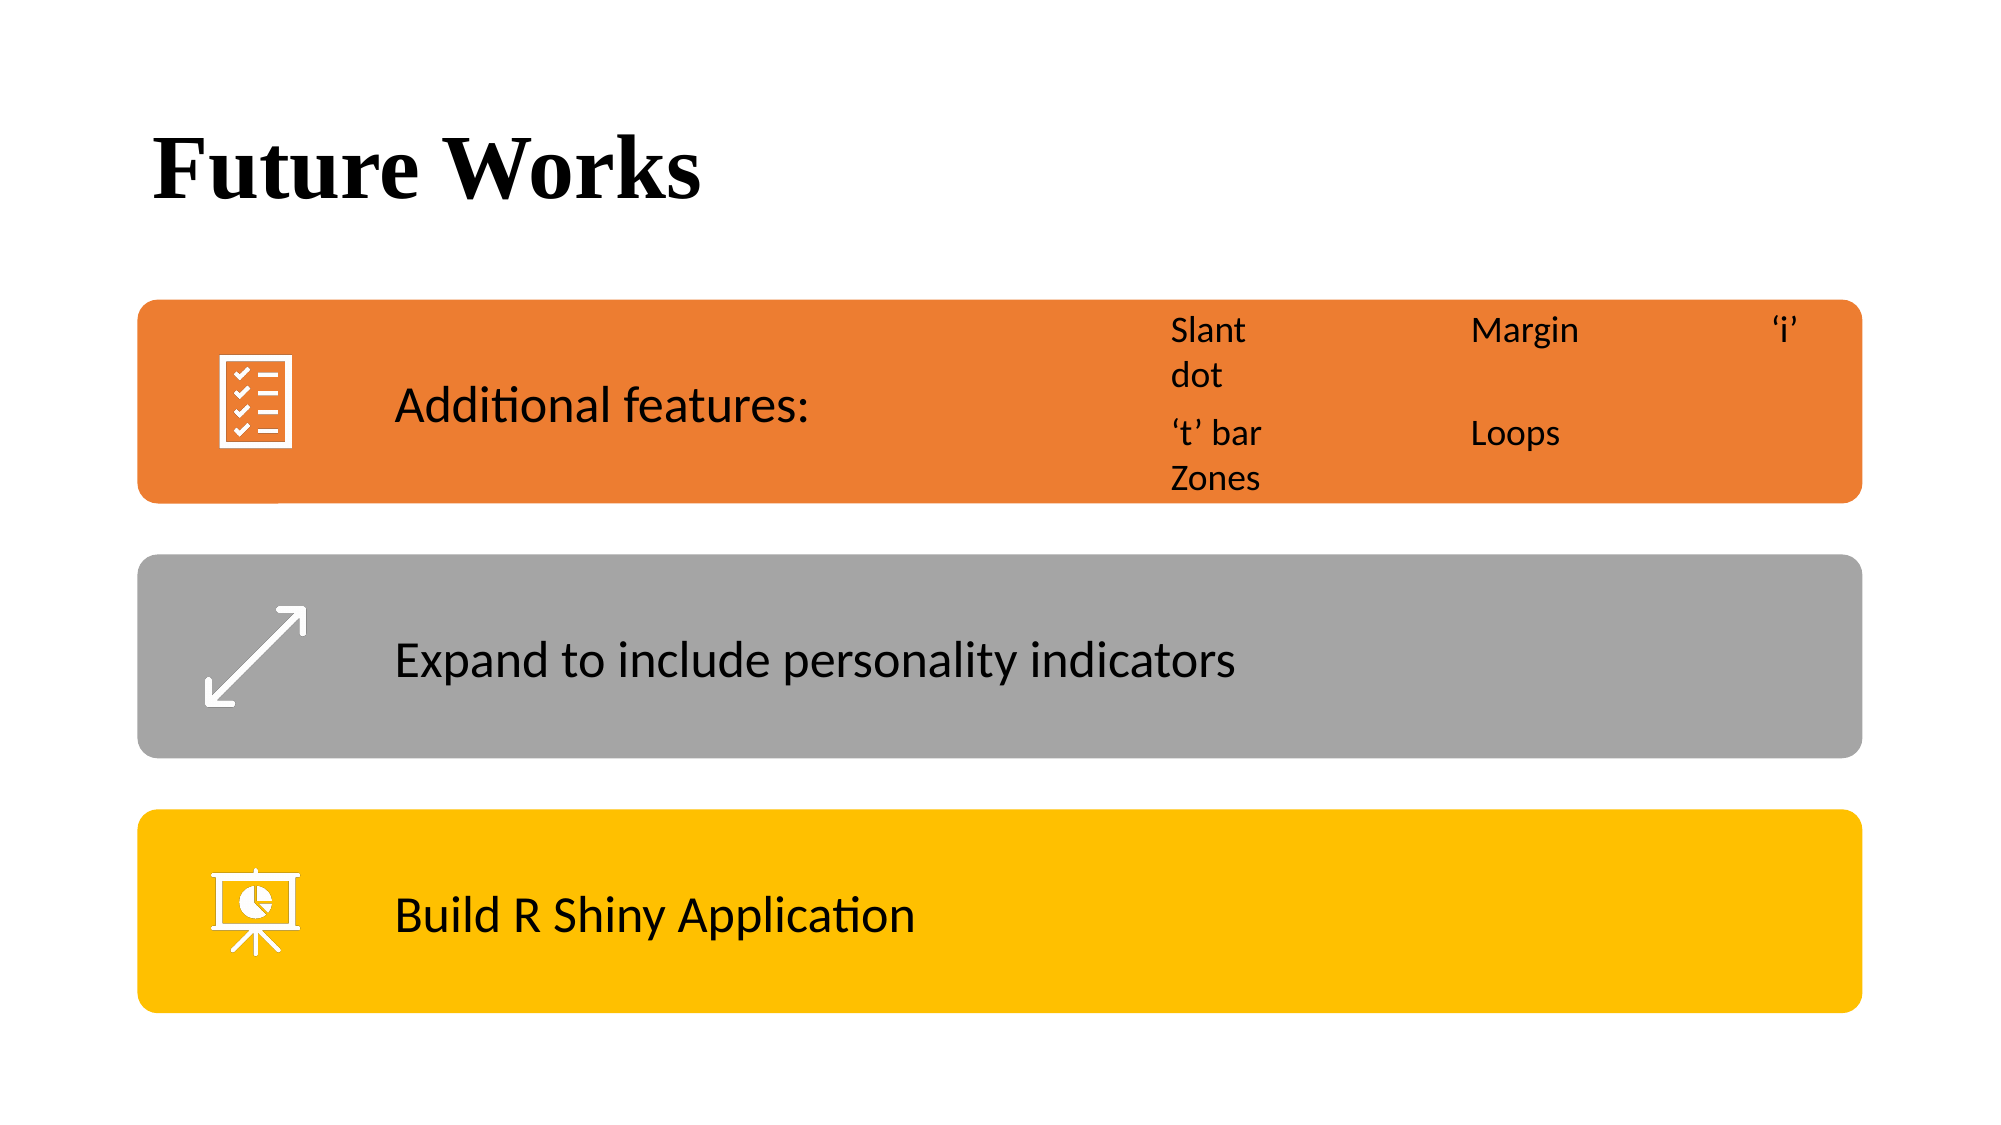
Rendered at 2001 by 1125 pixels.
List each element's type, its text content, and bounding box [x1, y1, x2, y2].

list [137, 299, 1863, 1014]
title Future Works [137, 59, 1863, 278]
